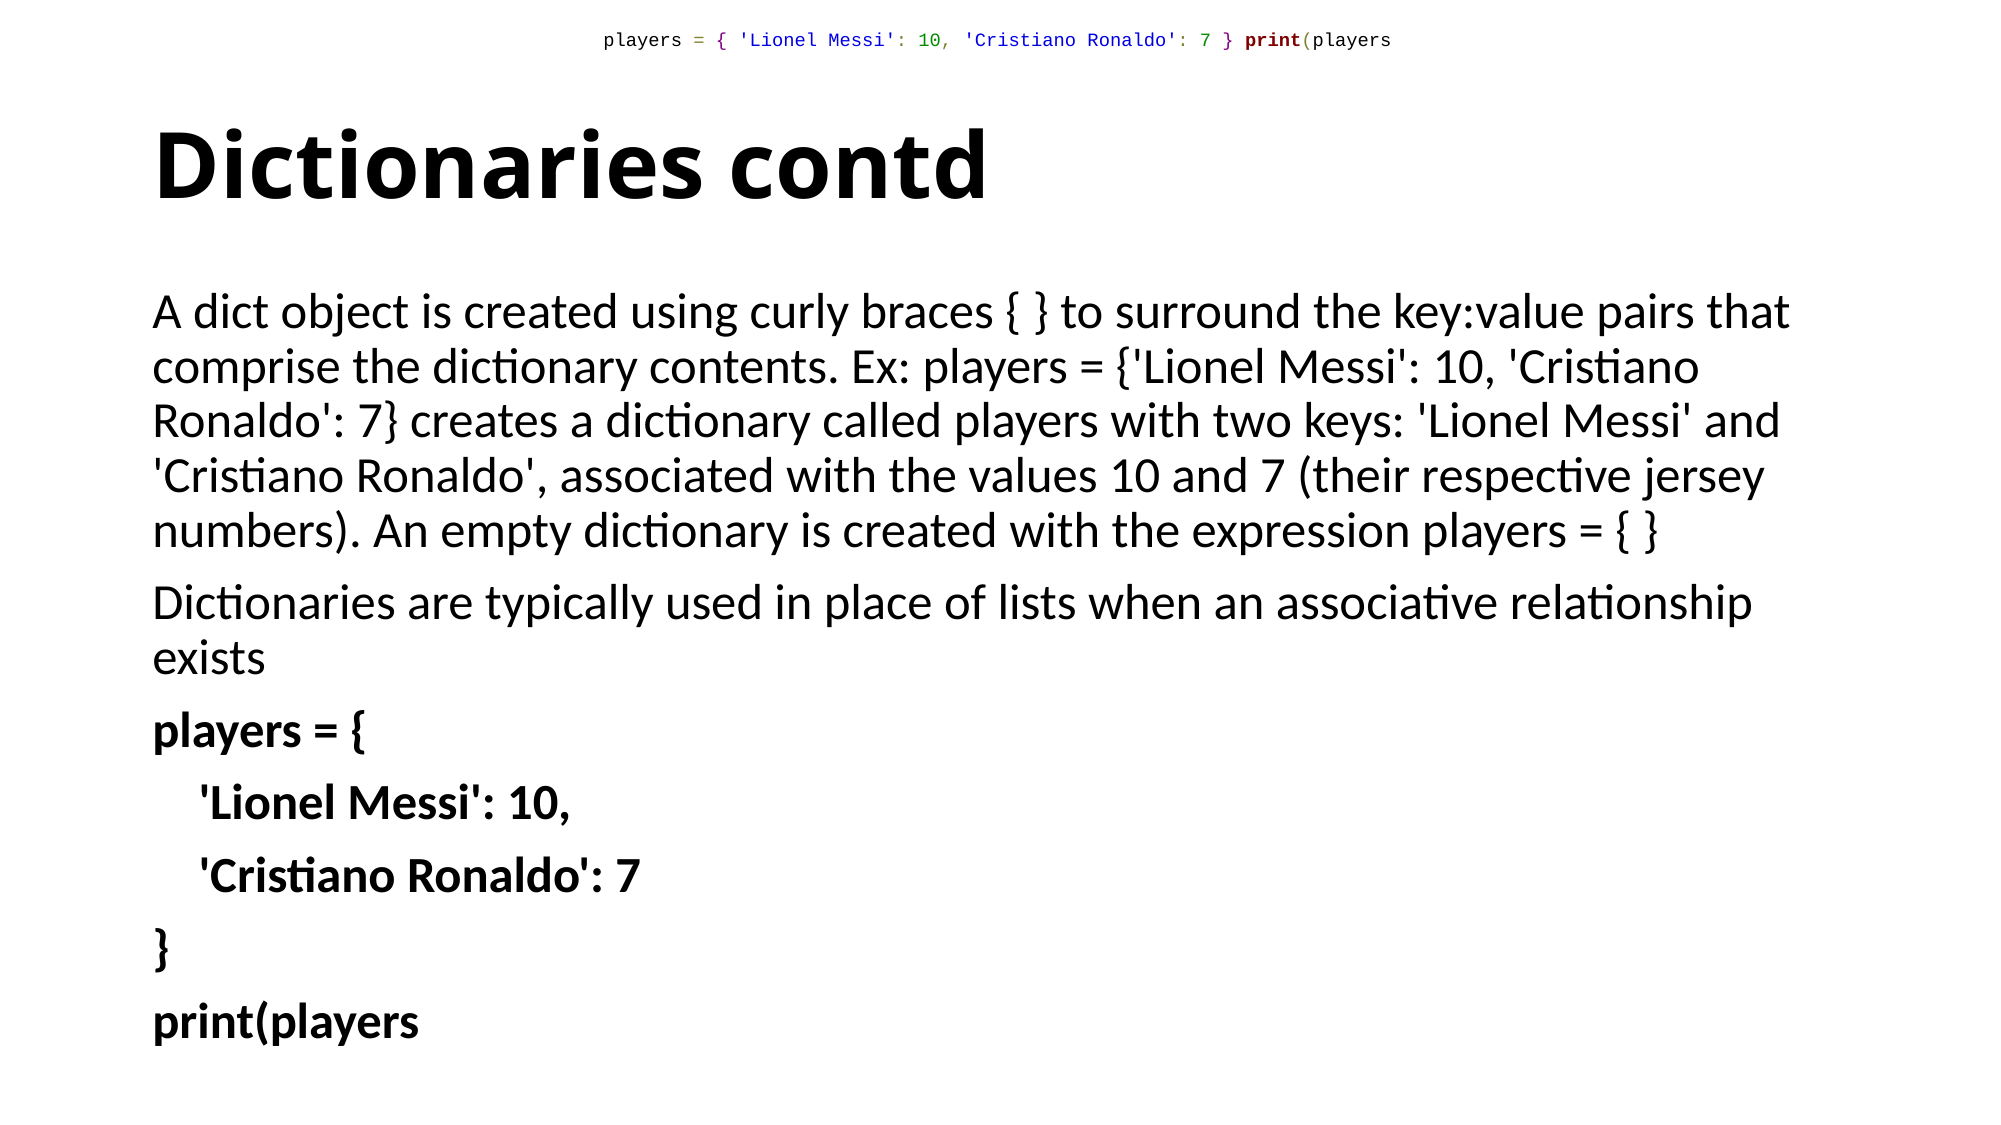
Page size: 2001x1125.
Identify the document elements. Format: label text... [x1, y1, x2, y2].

list A dict object is created using curly braces { } to surround the key:value pairs that comprise the dictionary contents. Ex: players = {'Lionel Messi': 10, 'Cristiano Ronaldo': 7} creates a dictionary called players with two keys: 'Lionel Messi' and 'Cristiano Ronaldo', associated with the values 10 and 7 (their respective jersey numbers). An empty dictionary is created with the expression players = { } Dictionaries are typically used in place of lists when an associative relationship exists players = { 'Lionel Messi': 10, 'Cristiano Ronaldo': 7 } print(players [137, 277, 1863, 1066]
text_box players = { 'Lionel Messi': 10, 'Cristiano Ronaldo': 7 } print(players [603, 23, 1397, 52]
title Dictionaries contd [137, 59, 1863, 277]
